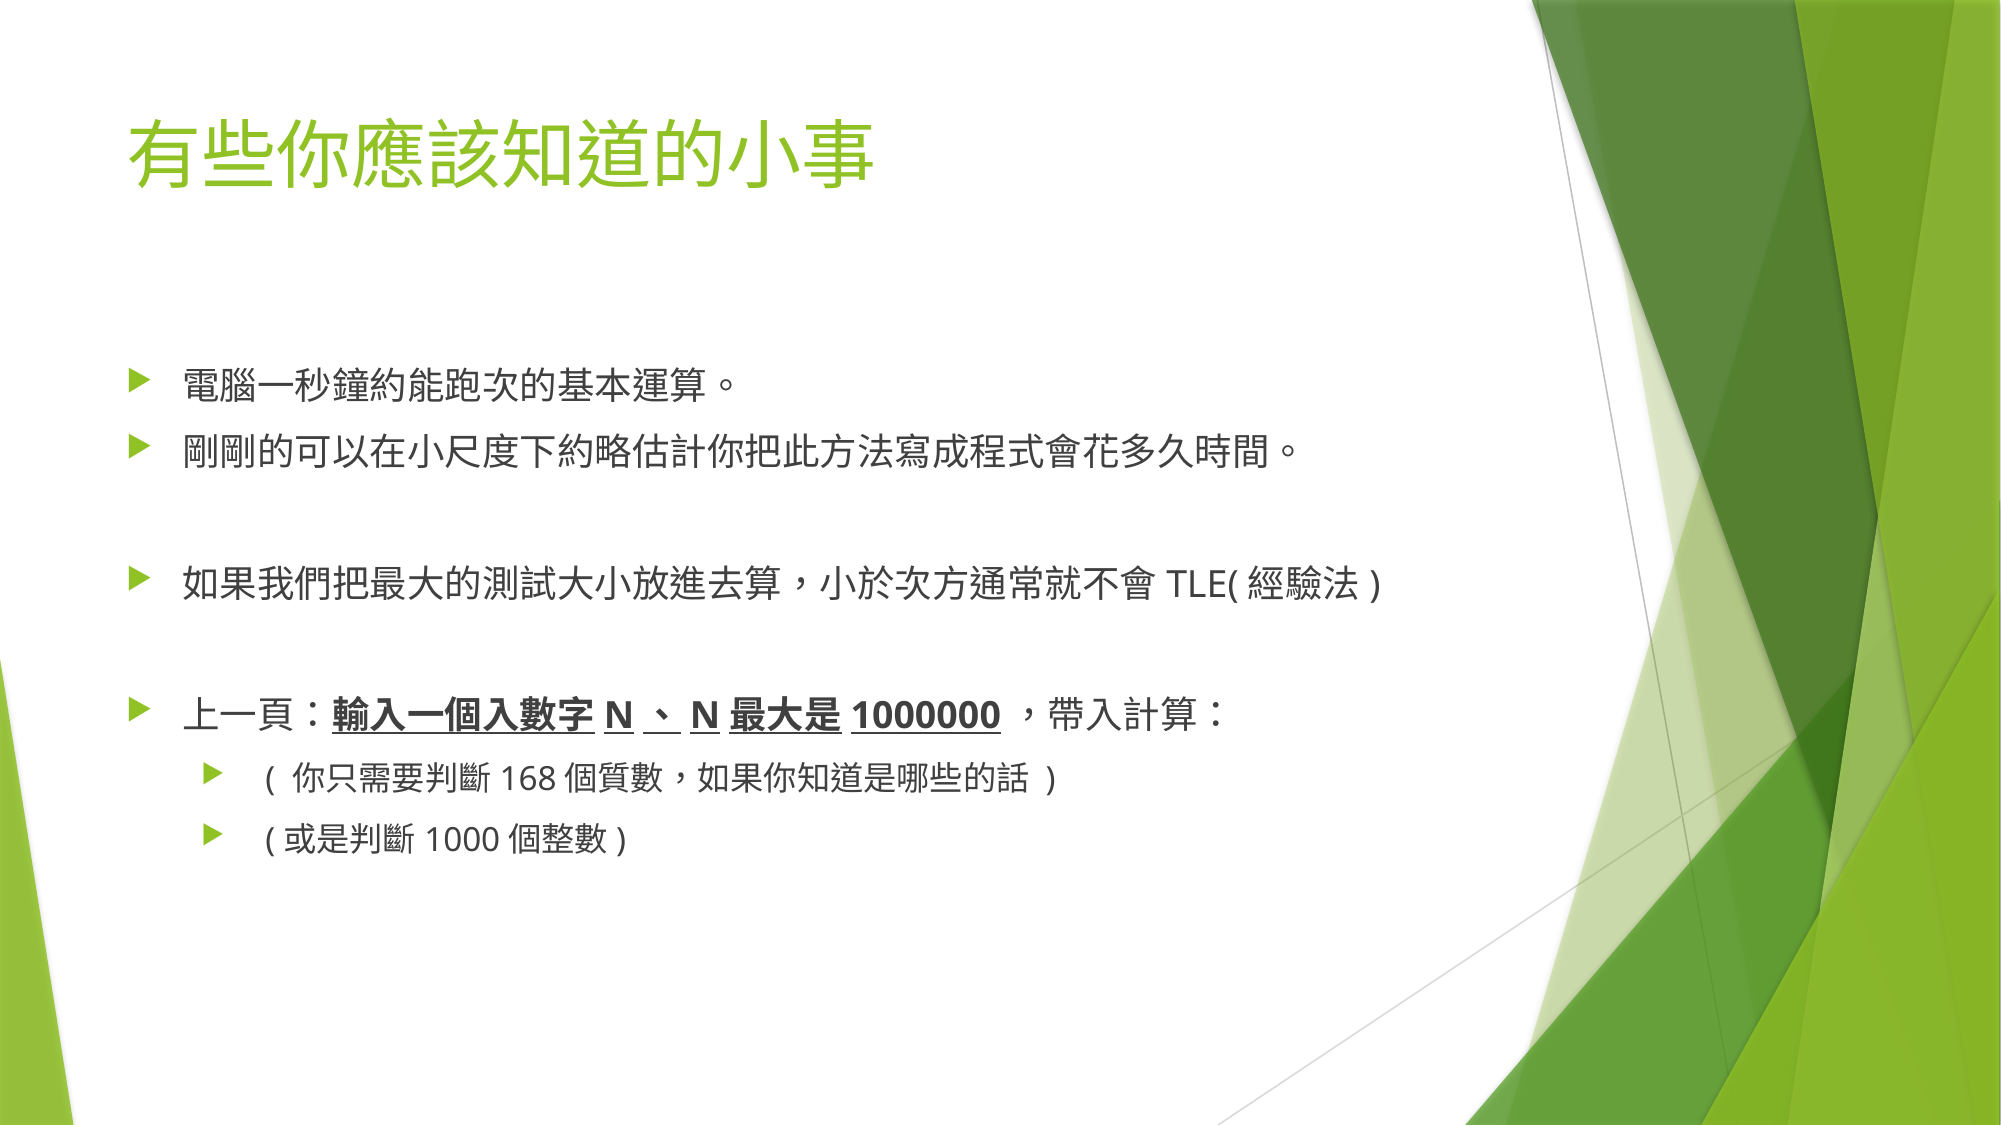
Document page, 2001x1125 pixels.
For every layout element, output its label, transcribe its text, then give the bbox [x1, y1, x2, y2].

title 有些你應該知道的小事 [111, 99, 1522, 317]
